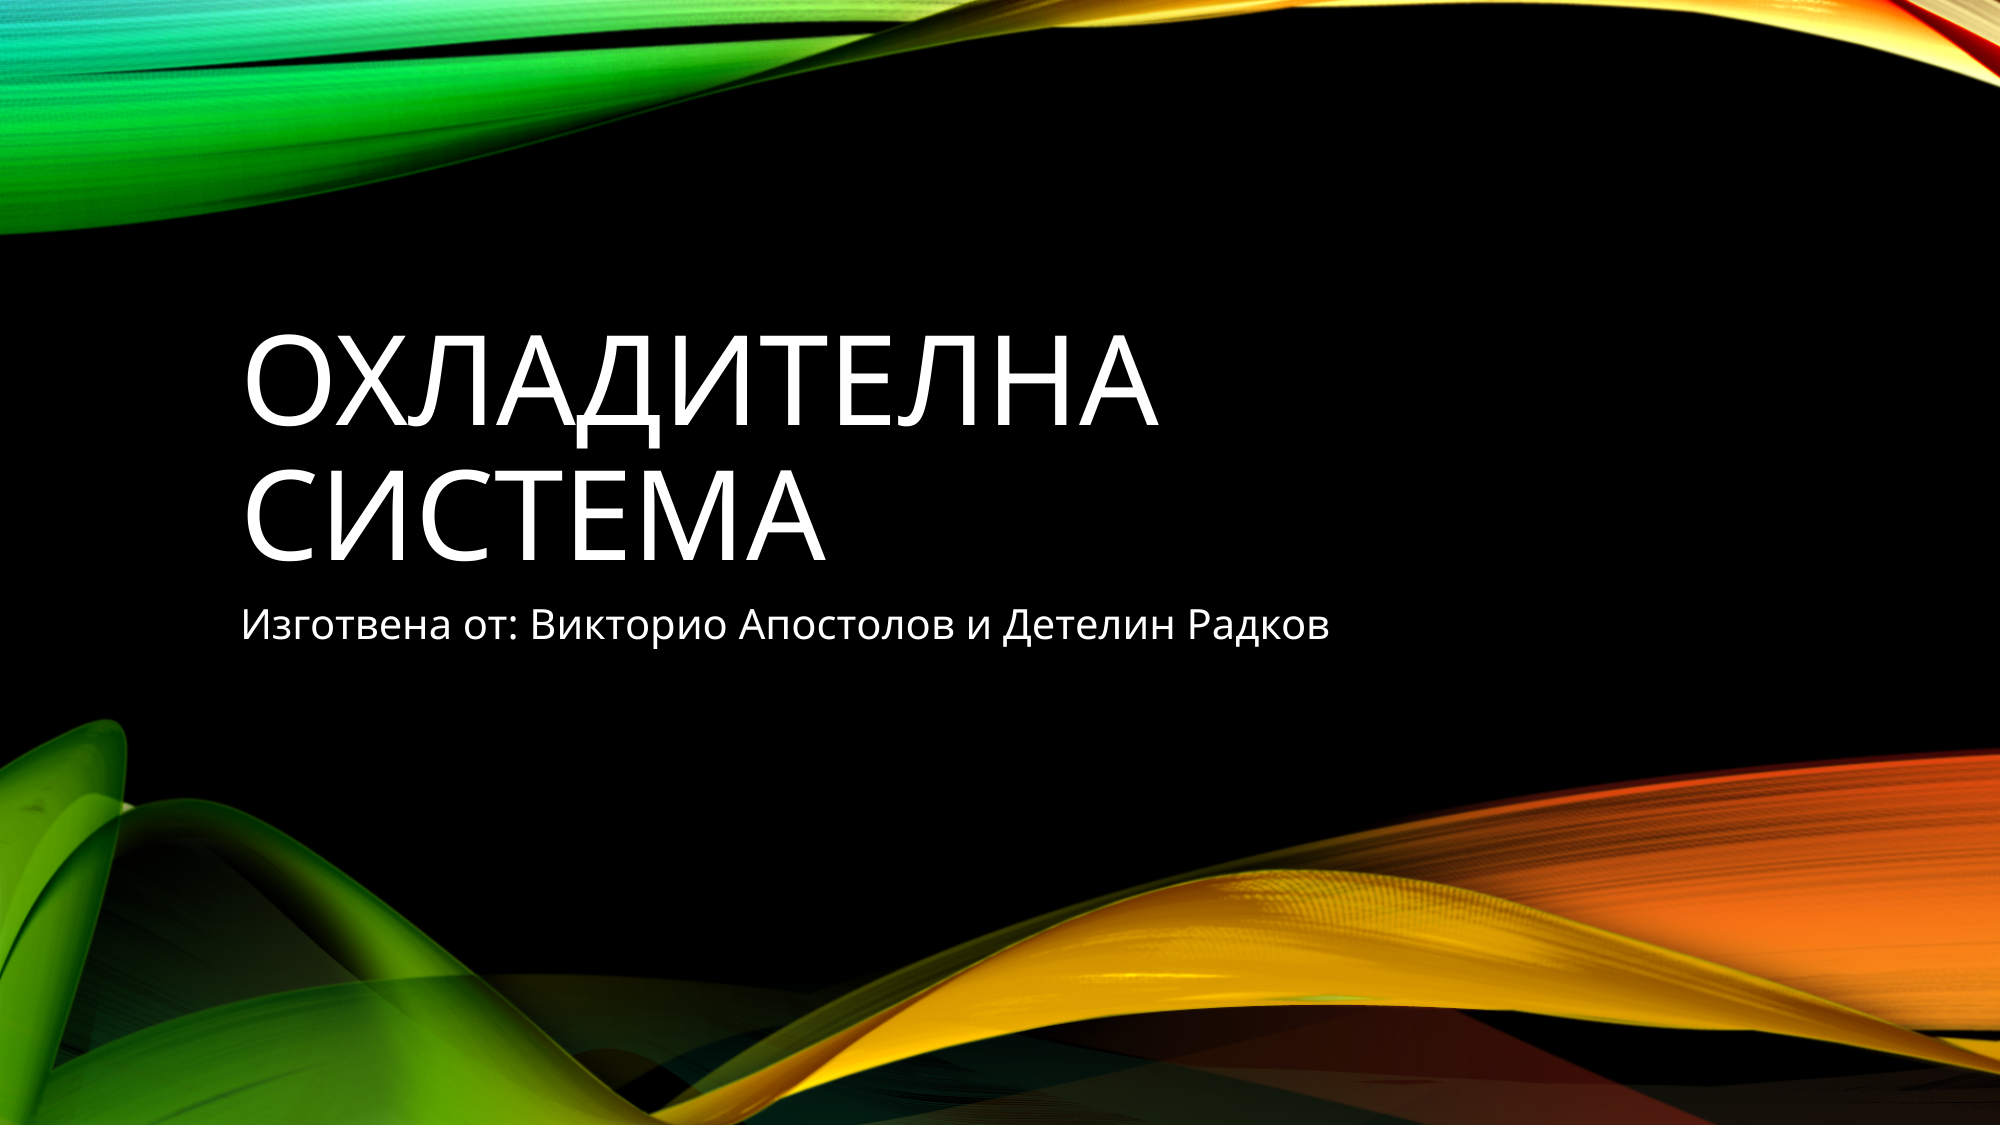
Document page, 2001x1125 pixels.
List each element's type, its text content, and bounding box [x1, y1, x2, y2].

title Охладителна система [225, 295, 1775, 595]
picture [0, 717, 2000, 1125]
subtitle Изготвена от: Викторио Апостолов и Детелин Радков [225, 595, 1775, 709]
picture [0, 0, 2000, 237]
